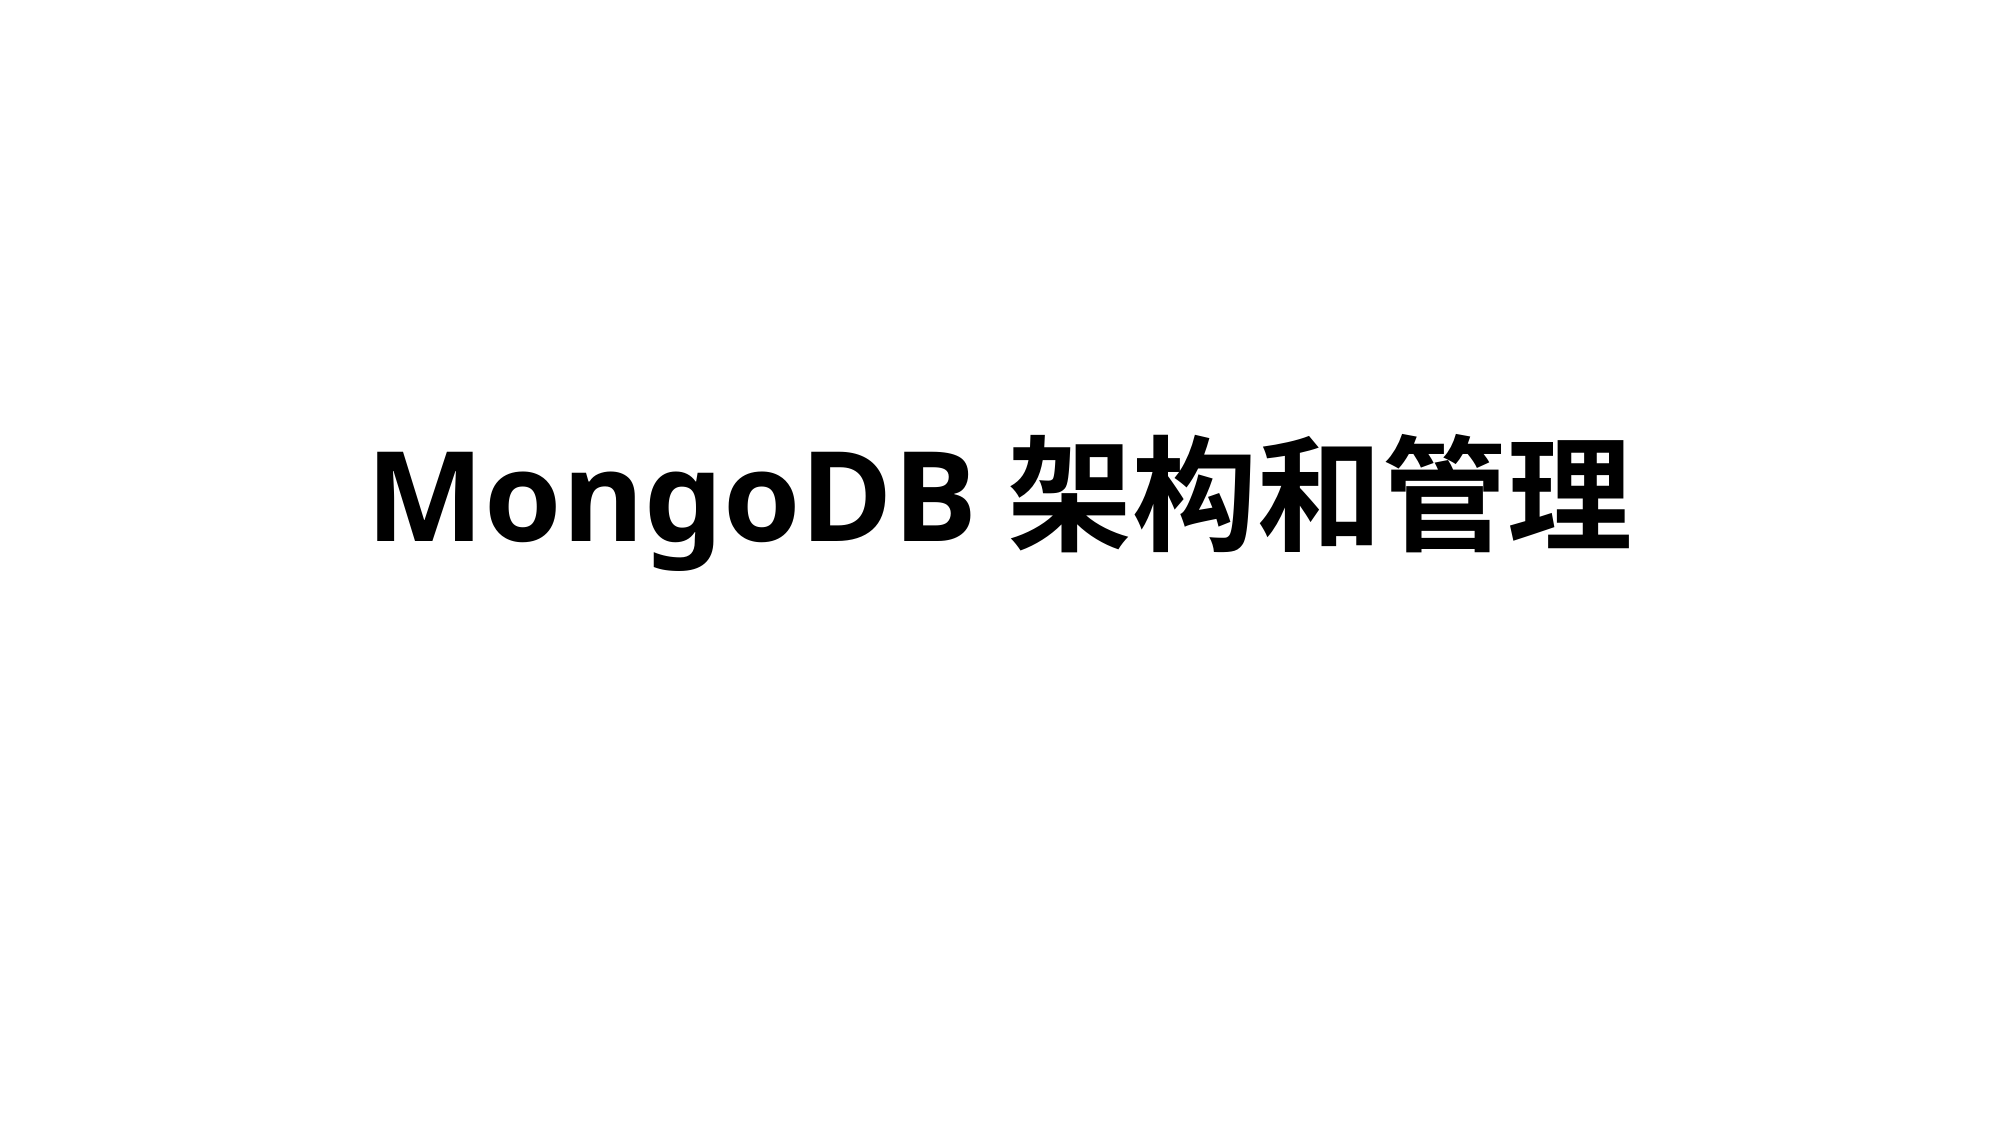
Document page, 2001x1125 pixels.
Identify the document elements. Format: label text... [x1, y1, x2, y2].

title MongoDB架构和管理 [249, 184, 1750, 576]
